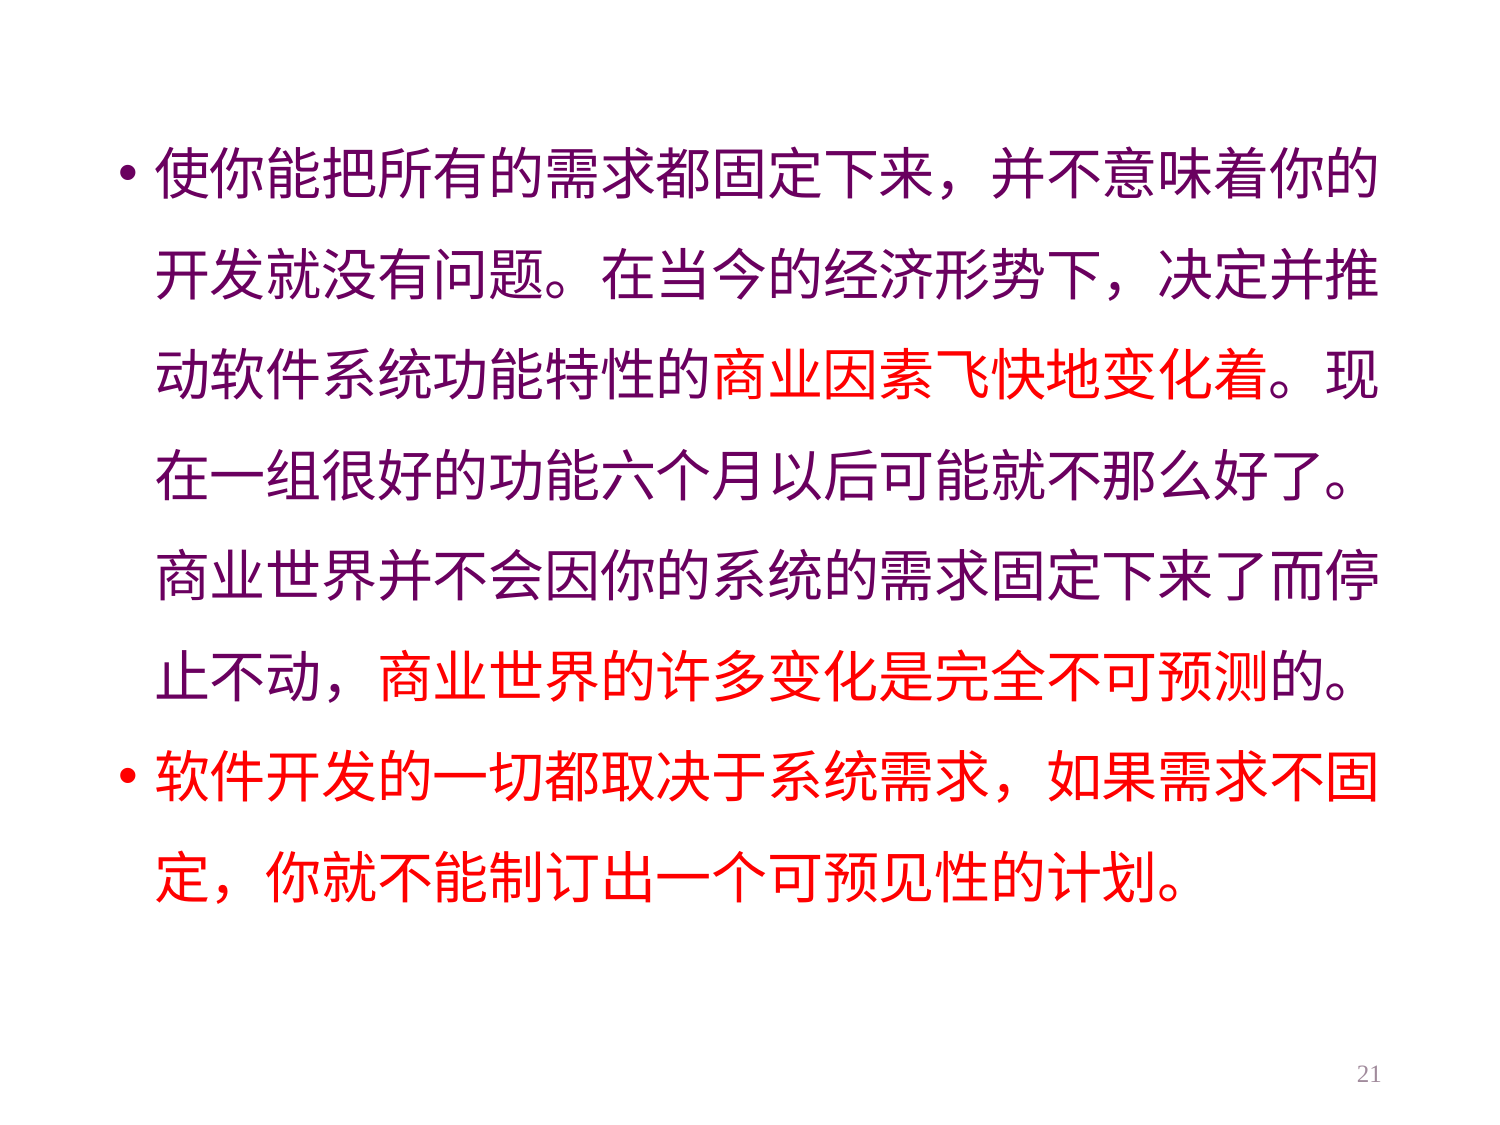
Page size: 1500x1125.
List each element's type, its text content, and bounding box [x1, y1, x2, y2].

list 使你能把所有的需求都固定下来，并不意味着你的开发就没有问题。在当今的经济形势下，决定并推动软件系统功能特性的商业因素飞快地变化着。现在一组很好的功能六个月以后可能就不那么好了。商业世界并不会因你的系统的需求固定下来了而停止不动，商业世界的许多变化是完全不可预测的。 软件开发的一切都取决于系统需求，如果需求不固定，你就不能制订出一个可预见性的计划。 [103, 97, 1397, 1014]
slide_number 21 [1059, 1042, 1397, 1103]
